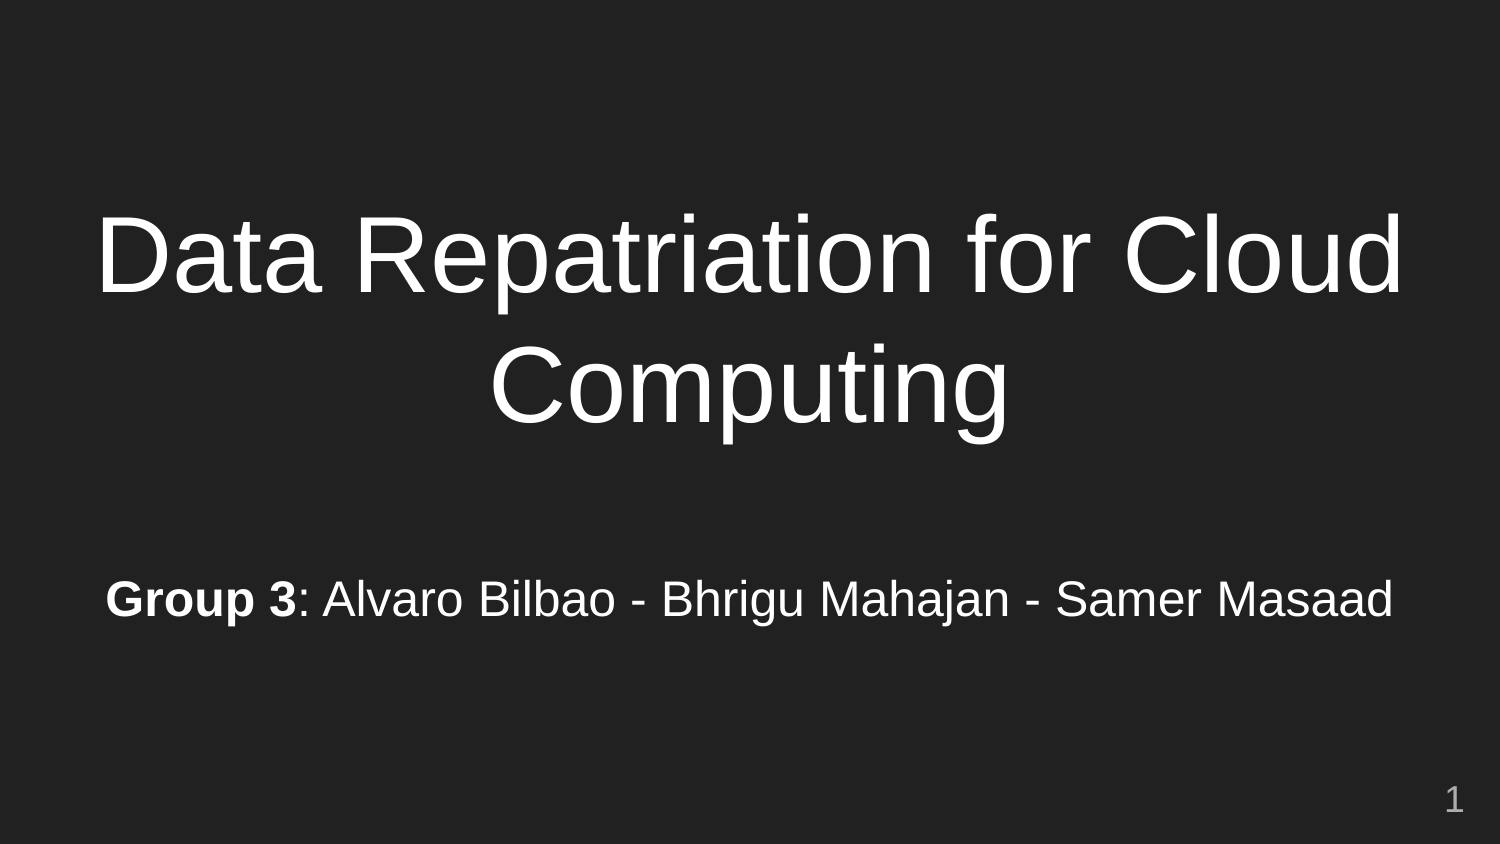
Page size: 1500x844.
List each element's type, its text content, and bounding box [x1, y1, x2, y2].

subtitle Group 3: Alvaro Bilbao - Bhrigu Mahajan - Samer Masaad [51, 551, 1449, 655]
title Data Repatriation for Cloud Computing [51, 122, 1449, 459]
slide_number ‹#› [1389, 764, 1480, 830]
